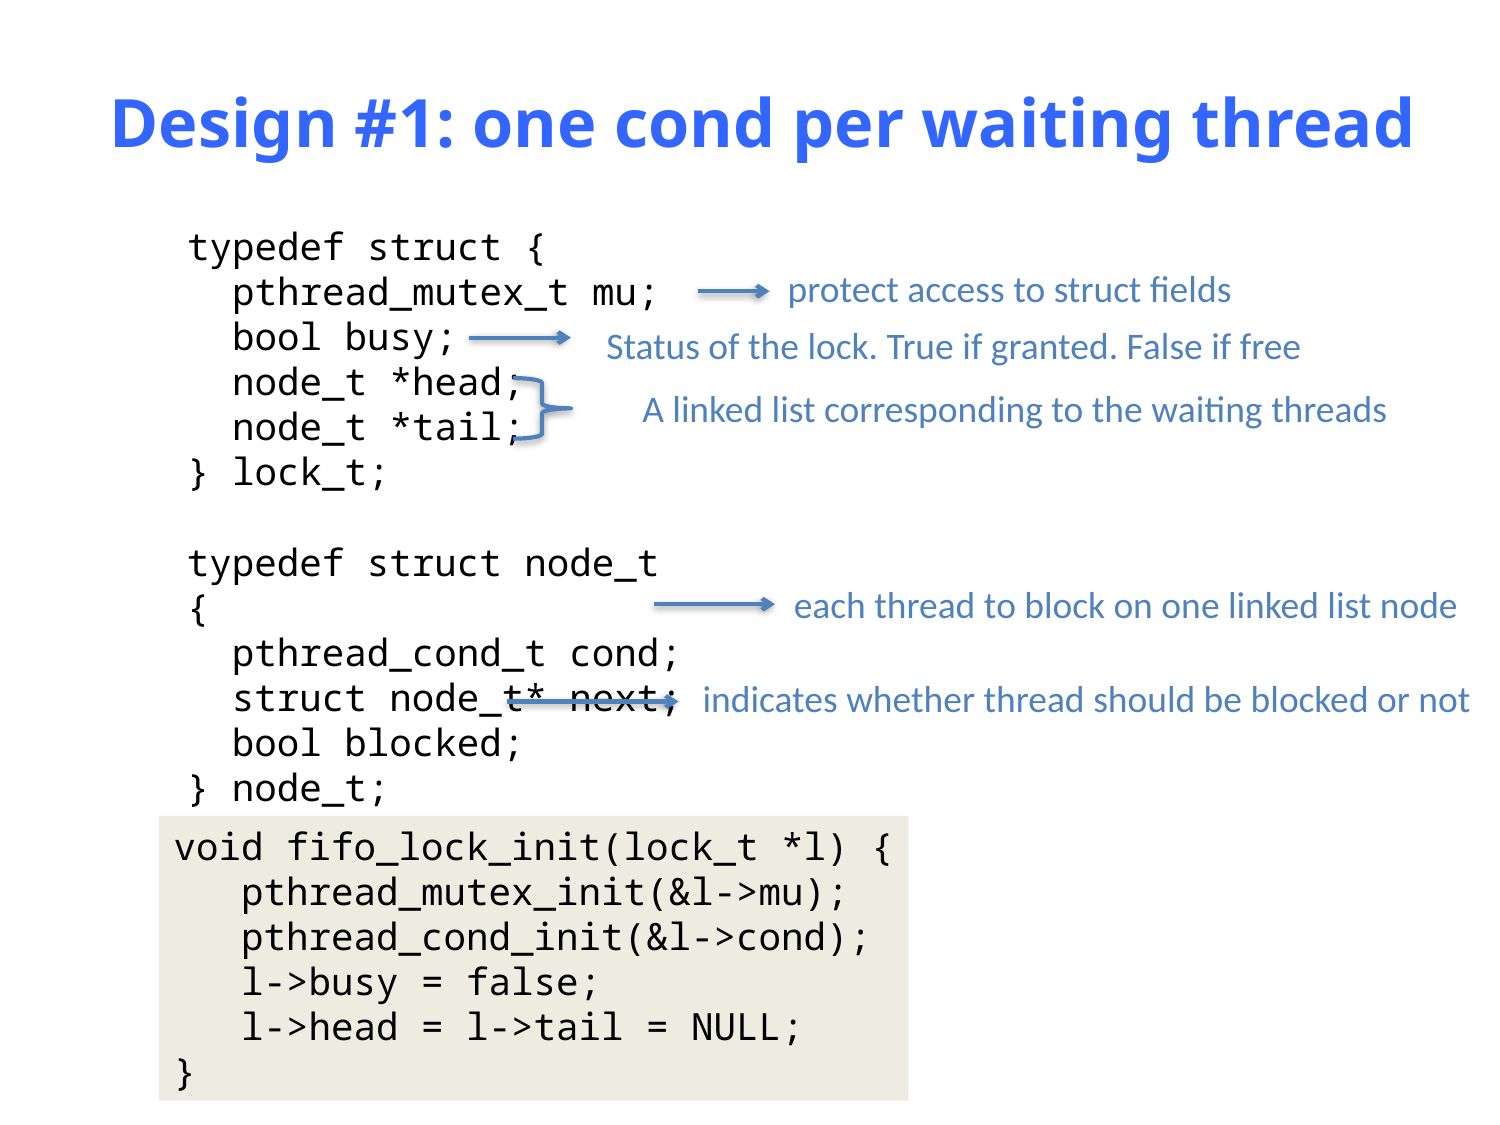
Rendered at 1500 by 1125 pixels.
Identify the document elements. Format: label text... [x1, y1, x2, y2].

text_box typedef struct { pthread_mutex_t mu; bool busy; node_t *head; node_t *tail; } lock_t; [172, 215, 1000, 501]
text_box void fifo_lock_init(lock_t *l) { pthread_mutex_init(&l->mu); pthread_cond_init(&l->cond); l->busy = false; l->head = l->tail = NULL; } [158, 815, 909, 1101]
title Design #1: one cond per waiting thread [34, 27, 1492, 215]
text_box [513, 375, 574, 441]
text_box Status of the lock. True if granted. False if free [591, 314, 1318, 375]
text_box A linked list corresponding to the waiting threads [627, 378, 1403, 438]
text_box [171, 531, 1492, 775]
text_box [697, 257, 1251, 319]
